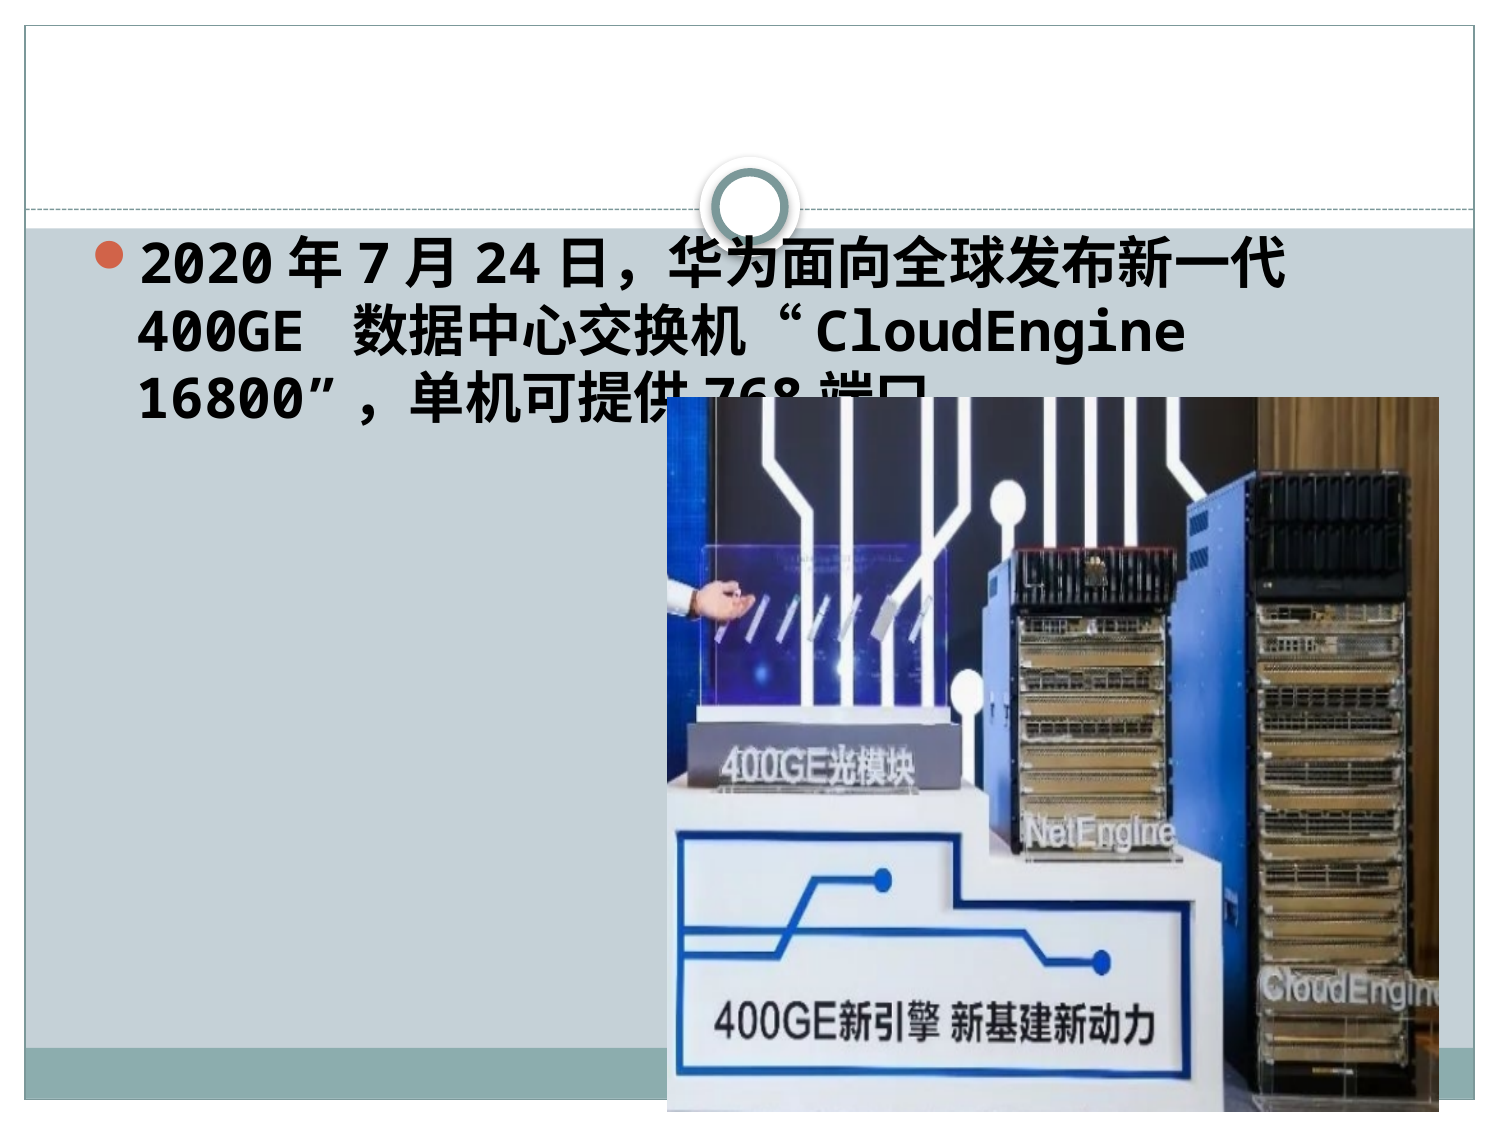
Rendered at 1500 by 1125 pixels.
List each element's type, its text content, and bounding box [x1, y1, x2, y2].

list 2020年7月24日，华为面向全球发布新一代400GE 数据中心交换机“CloudEngine 16800”，单机可提供768端口 [76, 219, 1450, 1065]
picture [667, 396, 1439, 1113]
